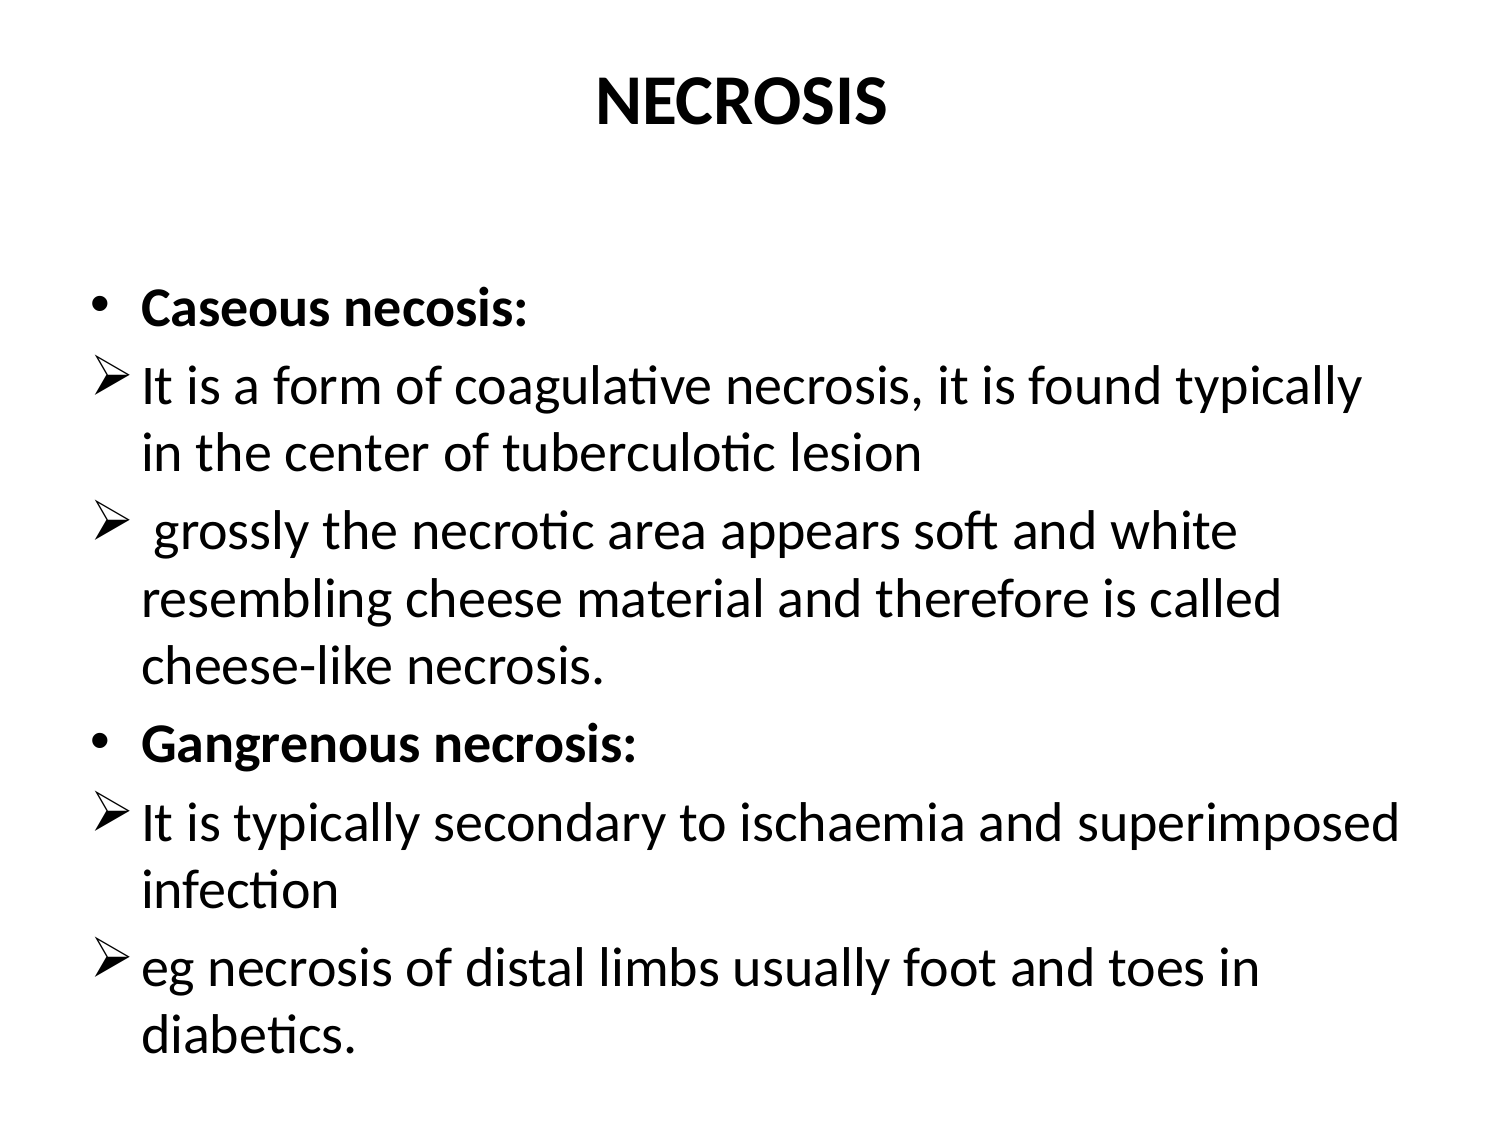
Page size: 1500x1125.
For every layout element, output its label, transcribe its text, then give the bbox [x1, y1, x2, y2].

title NECROSIS [75, 45, 1425, 233]
list Caseous necosis: It is a form of coagulative necrosis, it is found typically in the center of tuberculotic lesion grossly the necrotic area appears soft and white resembling cheese material and therefore is called cheese-like necrosis. Gangrenous necrosis: It is typically secondary to ischaemia and superimposed infection eg necrosis of distal limbs usually foot and toes in diabetics. [75, 262, 1425, 1075]
